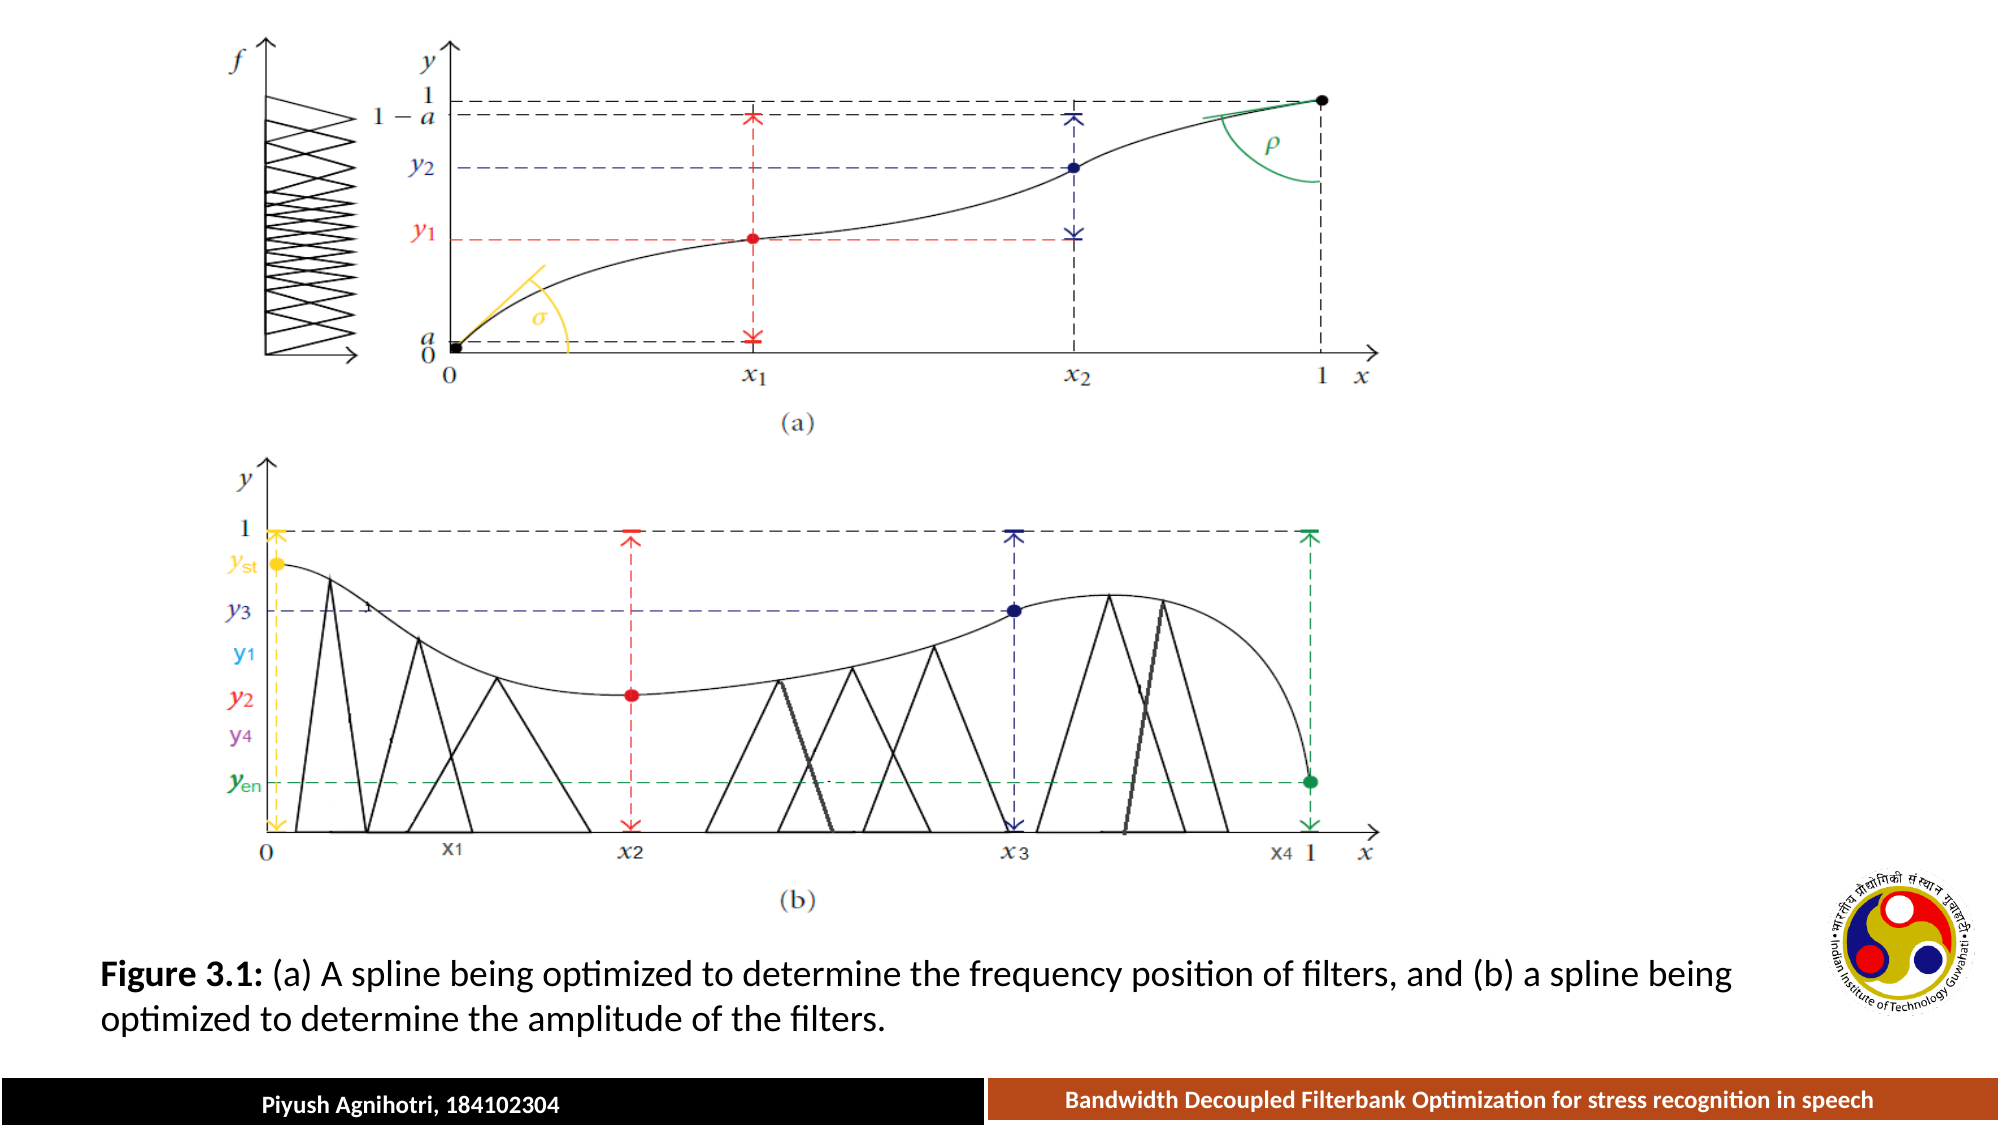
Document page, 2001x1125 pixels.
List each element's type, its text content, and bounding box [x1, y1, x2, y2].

text_box Bandwidth Decoupled Filterbank Optimization for stress recognition in speech [988, 1075, 2000, 1123]
text_box Figure 3.1: (a) A spline being optimized to determine the frequency position of filters, and (b) a spline being optimized to determine the amplitude of the filters. [85, 941, 1799, 1047]
text_box Piyush Agnihotri, 184102304 [0, 1075, 988, 1125]
picture [7, 0, 1545, 925]
picture [1826, 867, 1975, 1016]
